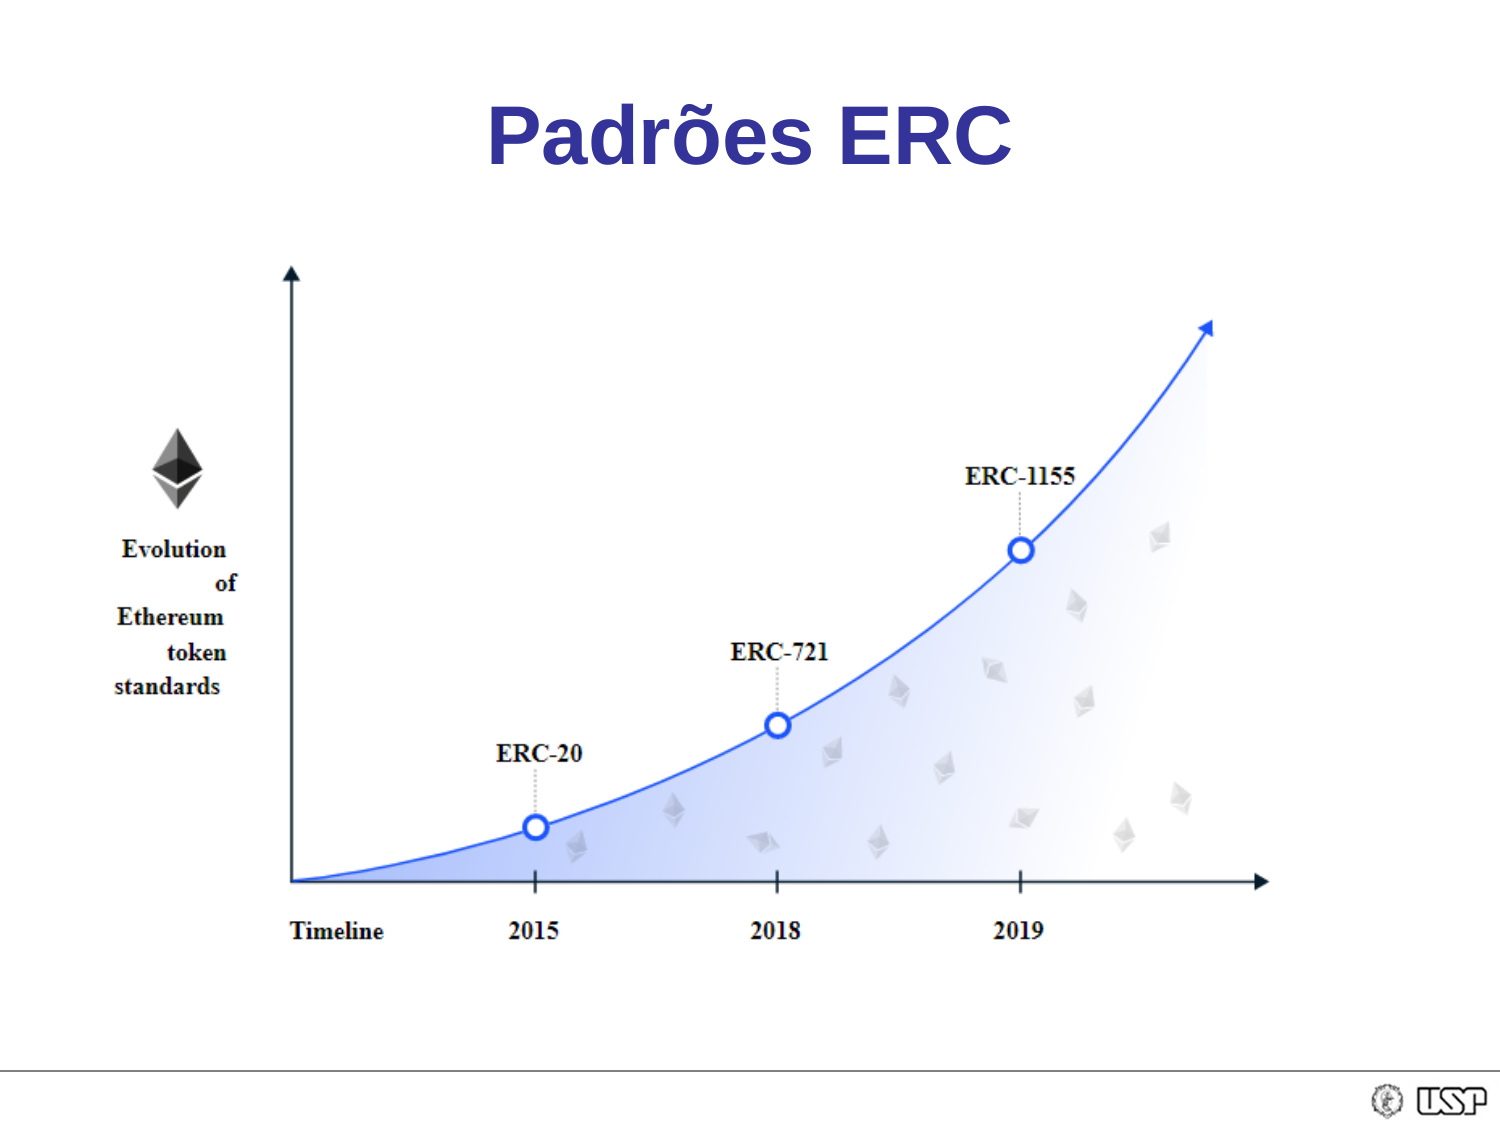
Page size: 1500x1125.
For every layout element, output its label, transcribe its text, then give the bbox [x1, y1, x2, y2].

title Padrões ERC [112, 37, 1388, 223]
picture [1364, 1075, 1500, 1125]
picture [63, 224, 1437, 970]
